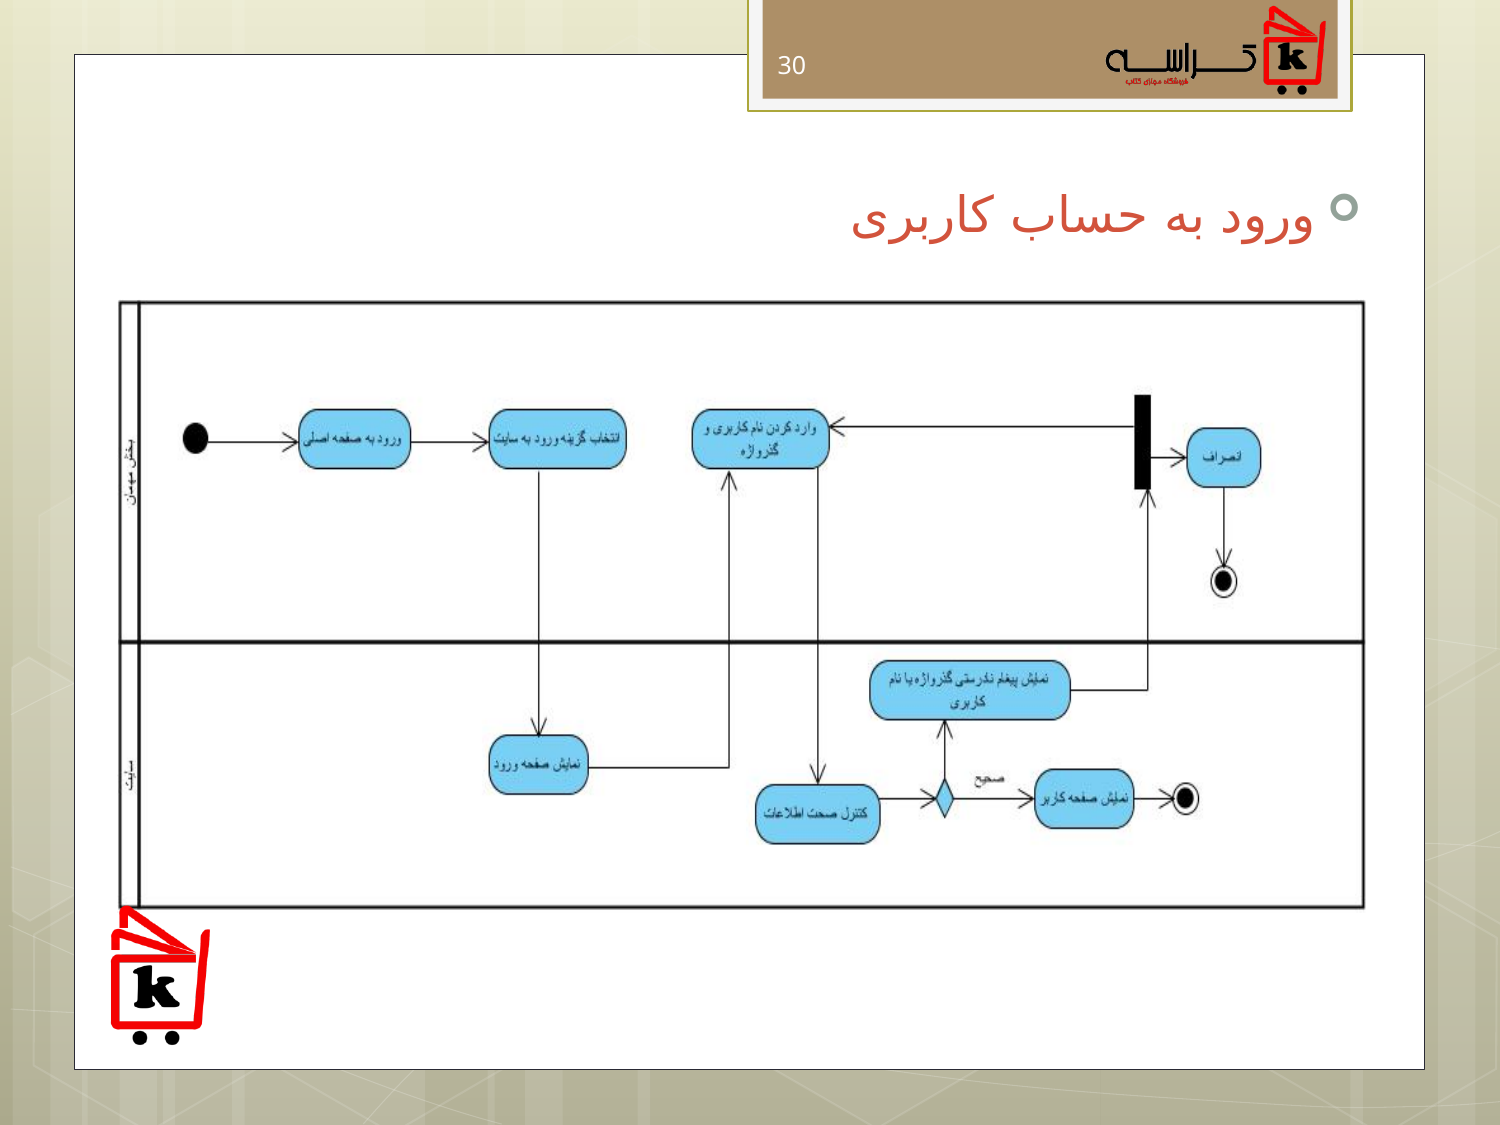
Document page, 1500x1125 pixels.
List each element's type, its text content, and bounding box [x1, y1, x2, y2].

slide_number 30 [762, 36, 982, 97]
list ورود به حساب کاربری [275, 174, 1388, 751]
picture [99, 299, 1368, 1052]
picture [1024, 0, 1388, 144]
